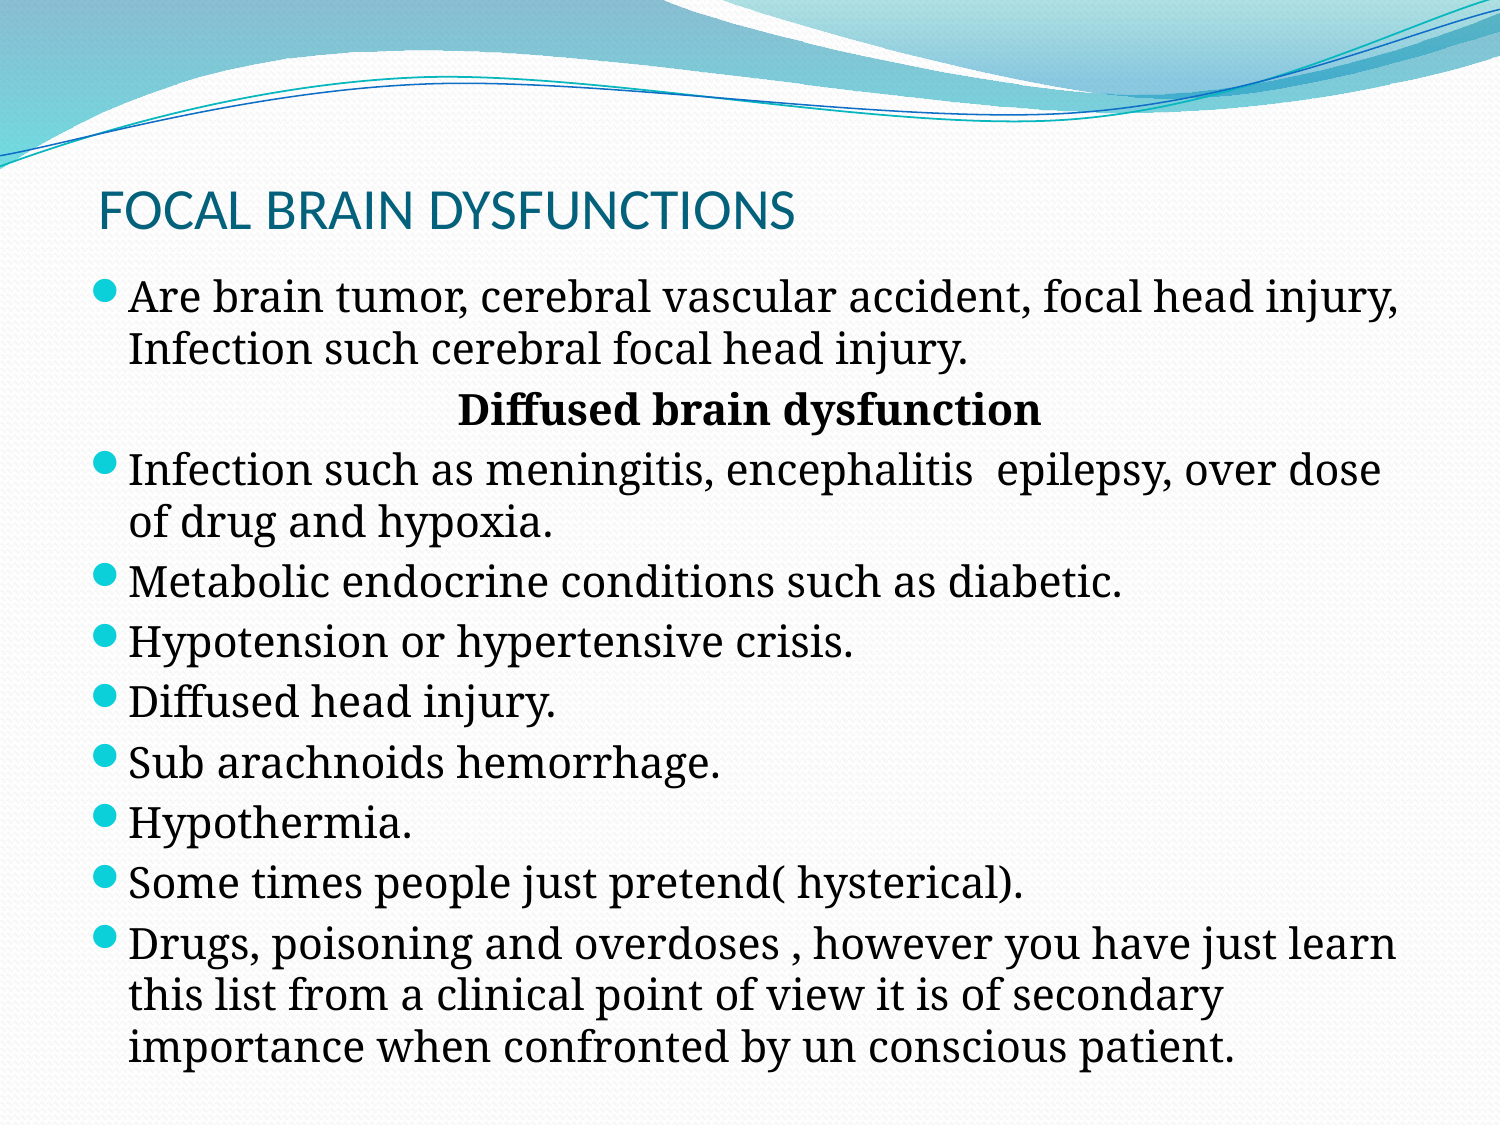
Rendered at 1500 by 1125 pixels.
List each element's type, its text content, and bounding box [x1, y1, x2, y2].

list Are brain tumor, cerebral vascular accident, focal head injury, Infection such cerebral focal head injury. Diffused brain dysfunction Infection such as meningitis, encephalitis epilepsy, over dose of drug and hypoxia. Metabolic endocrine conditions such as diabetic. Hypotension or hypertensive crisis. Diffused head injury. Sub arachnoids hemorrhage. Hypothermia. Some times people just pretend( hysterical). Drugs, poisoning and overdoses , however you have just learn this list from a clinical point of view it is of secondary importance when confronted by un conscious patient. [75, 262, 1425, 1088]
title FOCAL BRAIN DYSFUNCTIONS [75, 50, 1425, 250]
